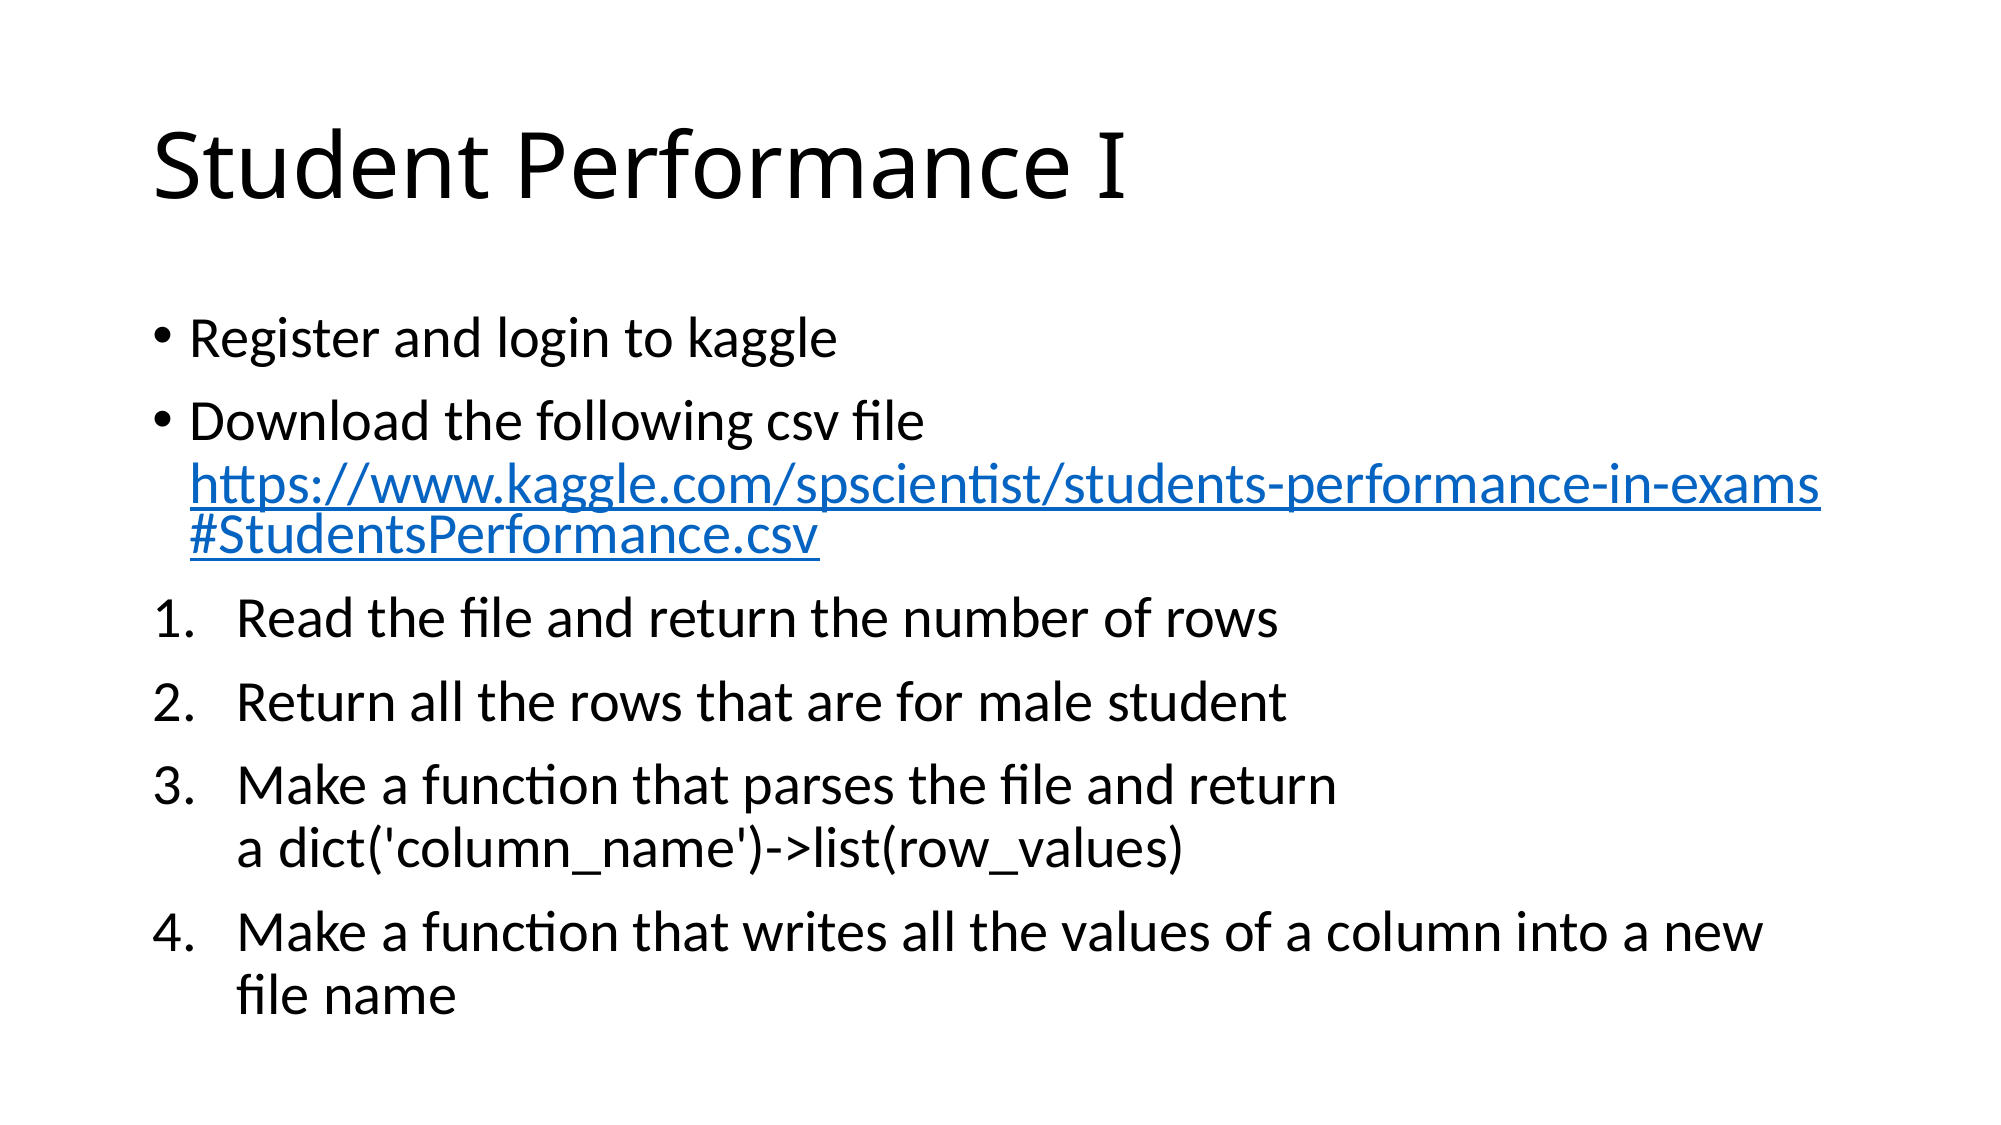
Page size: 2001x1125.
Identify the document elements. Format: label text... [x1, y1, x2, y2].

list Register and login to kaggle Download the following csv file https://www.kaggle.com/spscientist/students-performance-in-exams#StudentsPerformance.csv Read the file and return the number of rows Return all the rows that are for male student Make a function that parses the file and return a dict('column_name')->list(row_values) Make a function that writes all the values of a column into a new file name [137, 299, 1863, 1014]
title Student Performance I [137, 59, 1863, 278]
